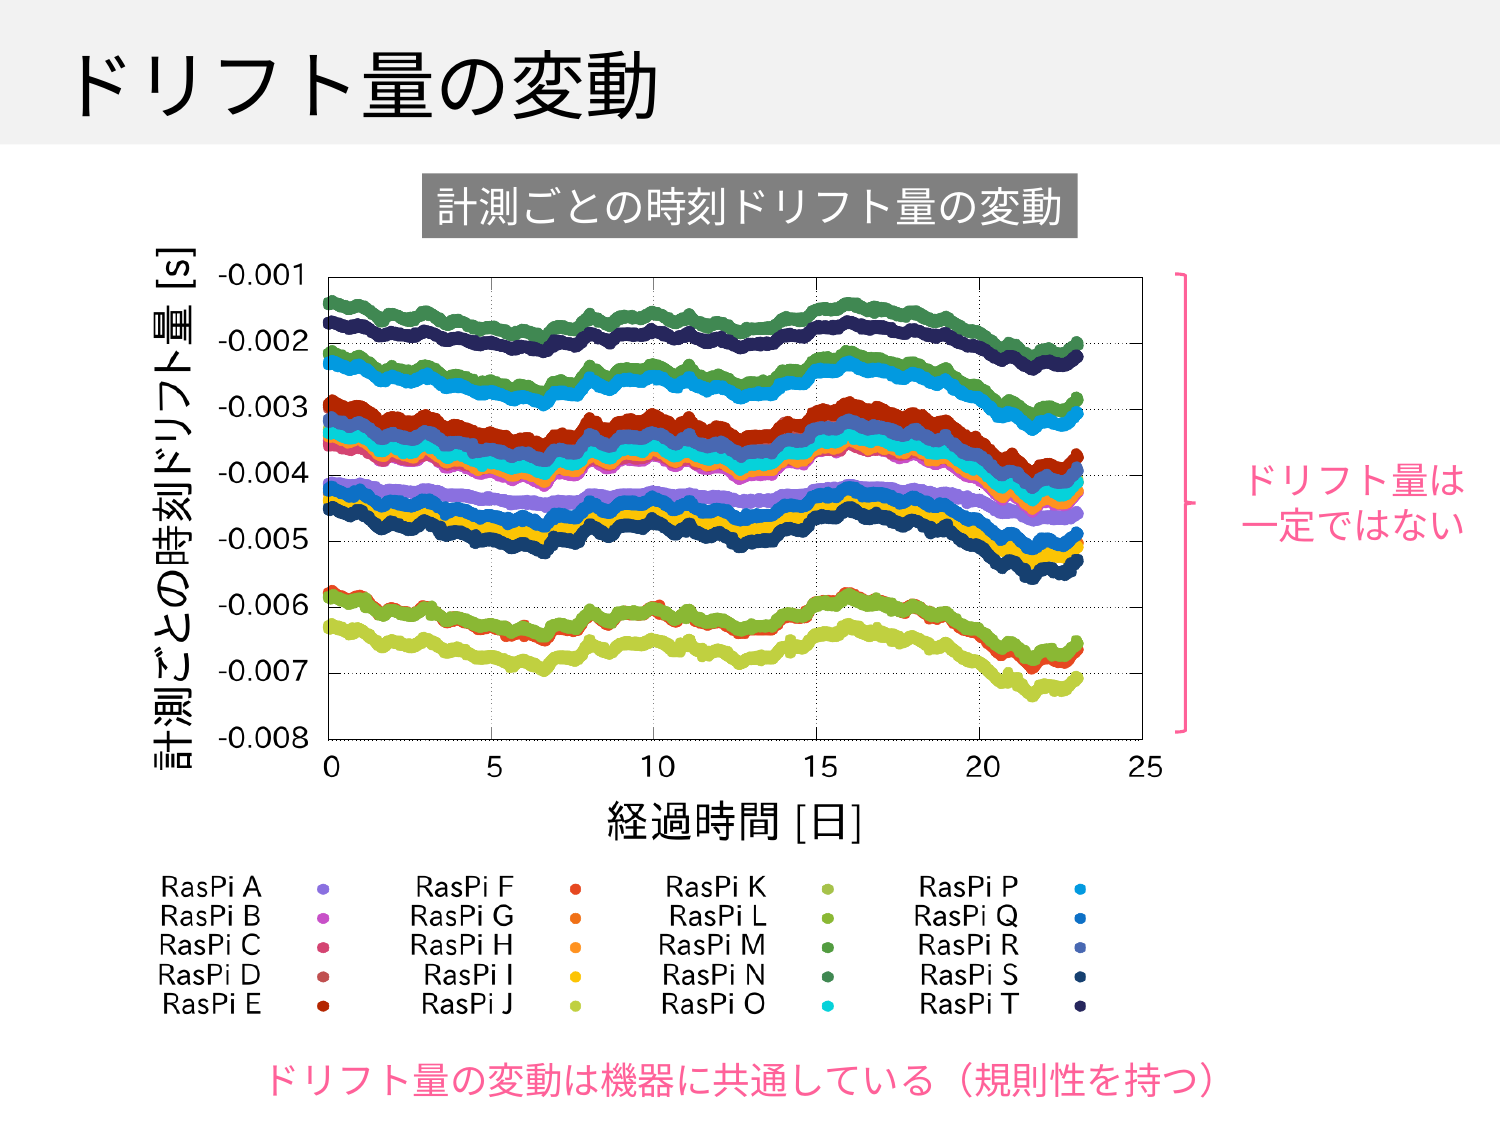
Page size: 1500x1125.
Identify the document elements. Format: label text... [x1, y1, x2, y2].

text_box ドリフト量は 一定ではない [1226, 449, 1482, 555]
picture [140, 239, 1196, 1032]
text_box ドリフト量の変動は機器に共通している（規則性を持つ） [248, 1050, 1252, 1110]
text_box 計測ごとの時刻ドリフト量の変動 [422, 173, 1078, 239]
title ドリフト量の変動 [45, 0, 1455, 145]
